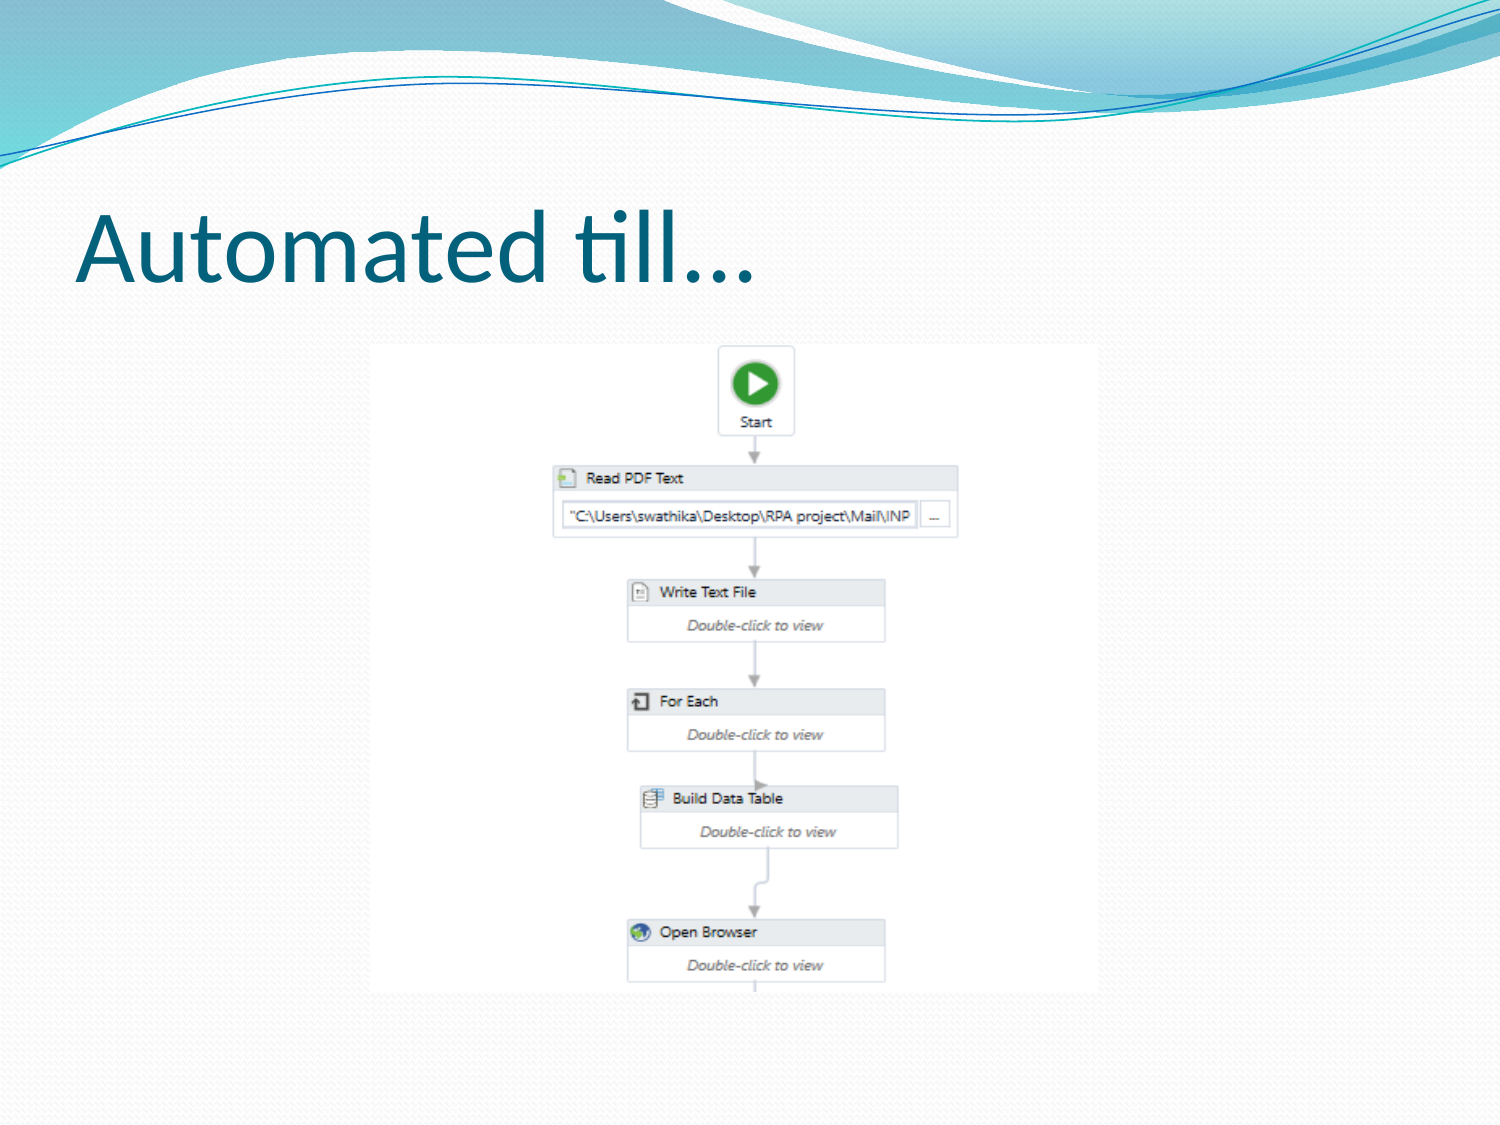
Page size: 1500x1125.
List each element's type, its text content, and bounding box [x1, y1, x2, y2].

title Automated till... [75, 115, 1425, 303]
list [370, 344, 1098, 992]
